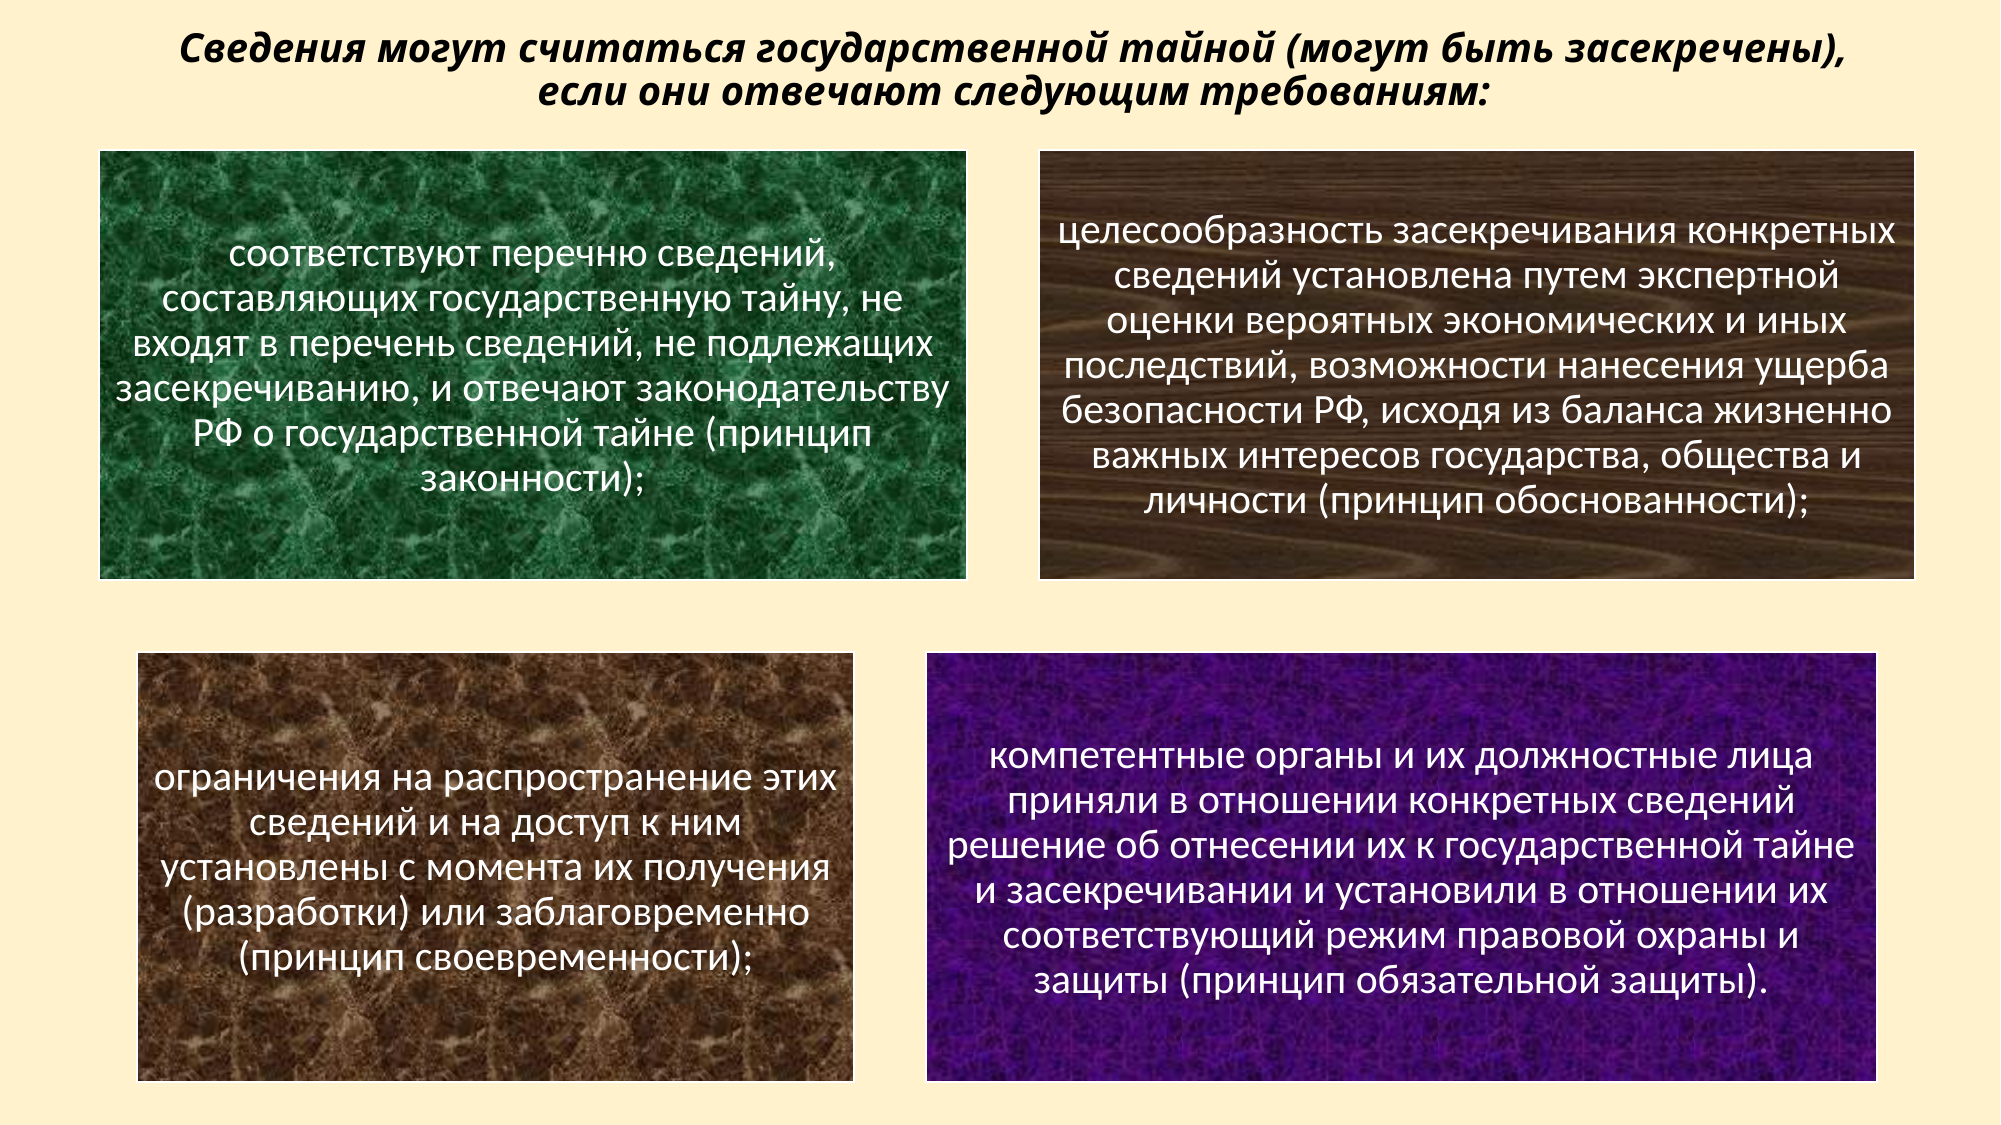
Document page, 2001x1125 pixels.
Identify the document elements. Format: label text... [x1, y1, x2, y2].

title Сведения могут считаться государственной тайной (могут быть засекречены), если они отвечают следующим требованиям: [151, 19, 1877, 123]
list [57, 149, 1958, 1083]
